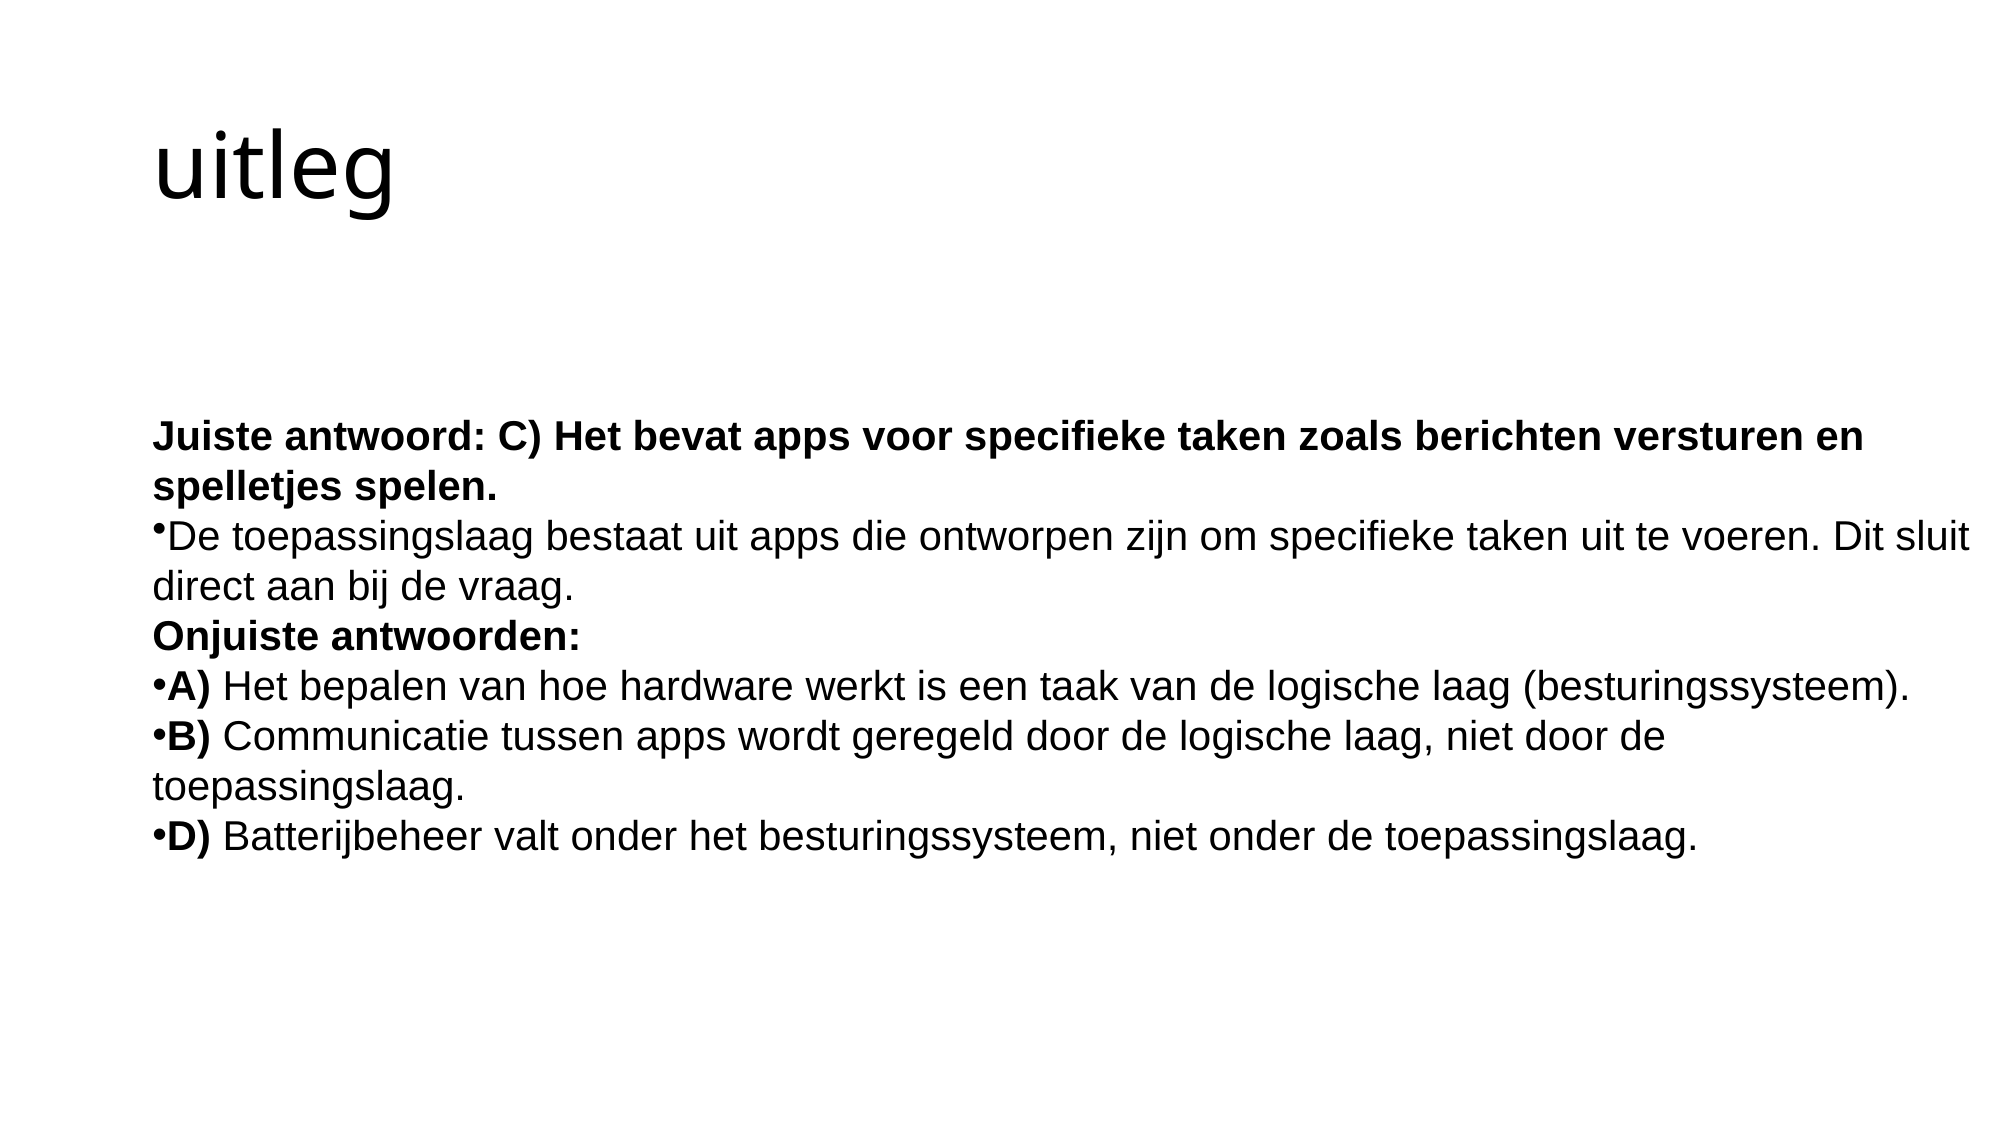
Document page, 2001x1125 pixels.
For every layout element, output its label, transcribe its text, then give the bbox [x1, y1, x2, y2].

title uitleg [137, 59, 1863, 278]
list Juiste antwoord: C) Het bevat apps voor specifieke taken zoals berichten versturen en spelletjes spelen. De toepassingslaag bestaat uit apps die ontworpen zijn om specifieke taken uit te voeren. Dit sluit direct aan bij de vraag. Onjuiste antwoorden: A) Het bepalen van hoe hardware werkt is een taak van de logische laag (besturingssysteem). B) Communicatie tussen apps wordt geregeld door de logische laag, niet door de toepassingslaag. D) Batterijbeheer valt onder het besturingssysteem, niet onder de toepassingslaag. [137, 330, 2000, 983]
